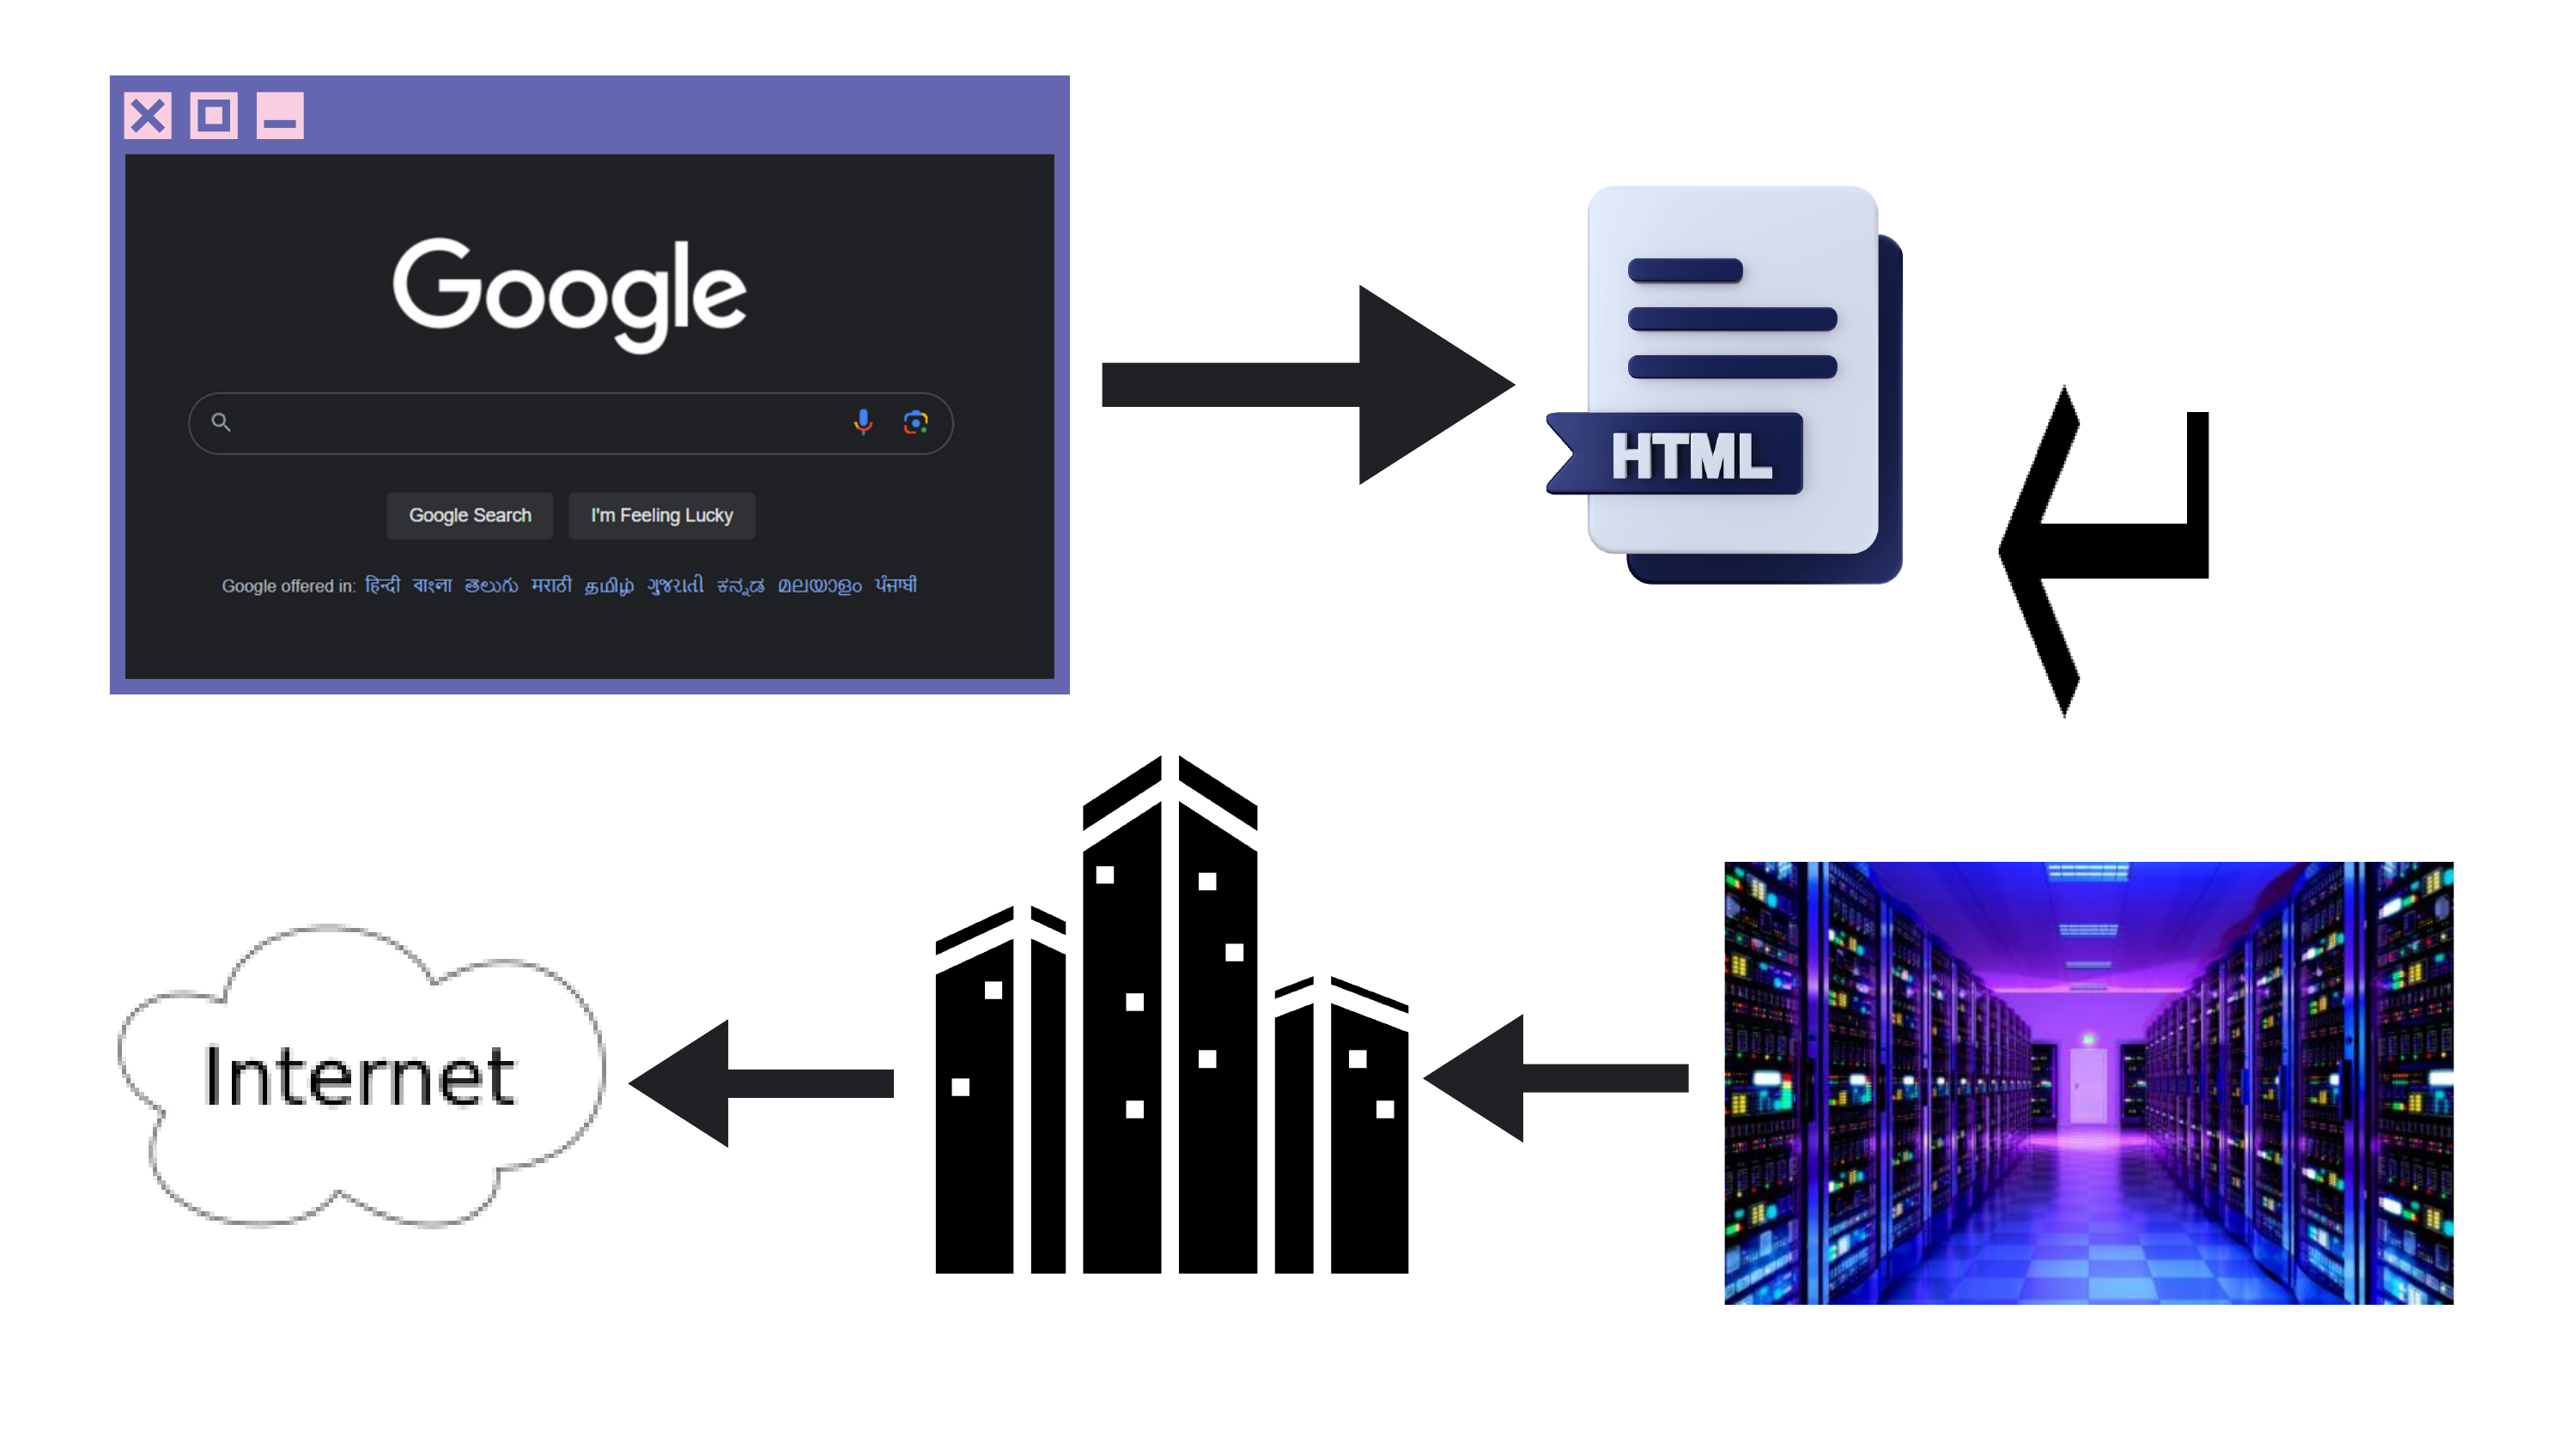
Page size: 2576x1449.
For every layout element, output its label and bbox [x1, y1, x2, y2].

text_box [628, 1018, 894, 1149]
text_box [1546, 185, 1904, 585]
text_box [935, 755, 1409, 1274]
text_box [1102, 284, 1516, 486]
text_box [1998, 385, 2209, 718]
text_box [109, 75, 1071, 695]
text_box [1422, 1013, 1689, 1143]
text_box [1724, 862, 2454, 1305]
text_box [109, 924, 620, 1243]
